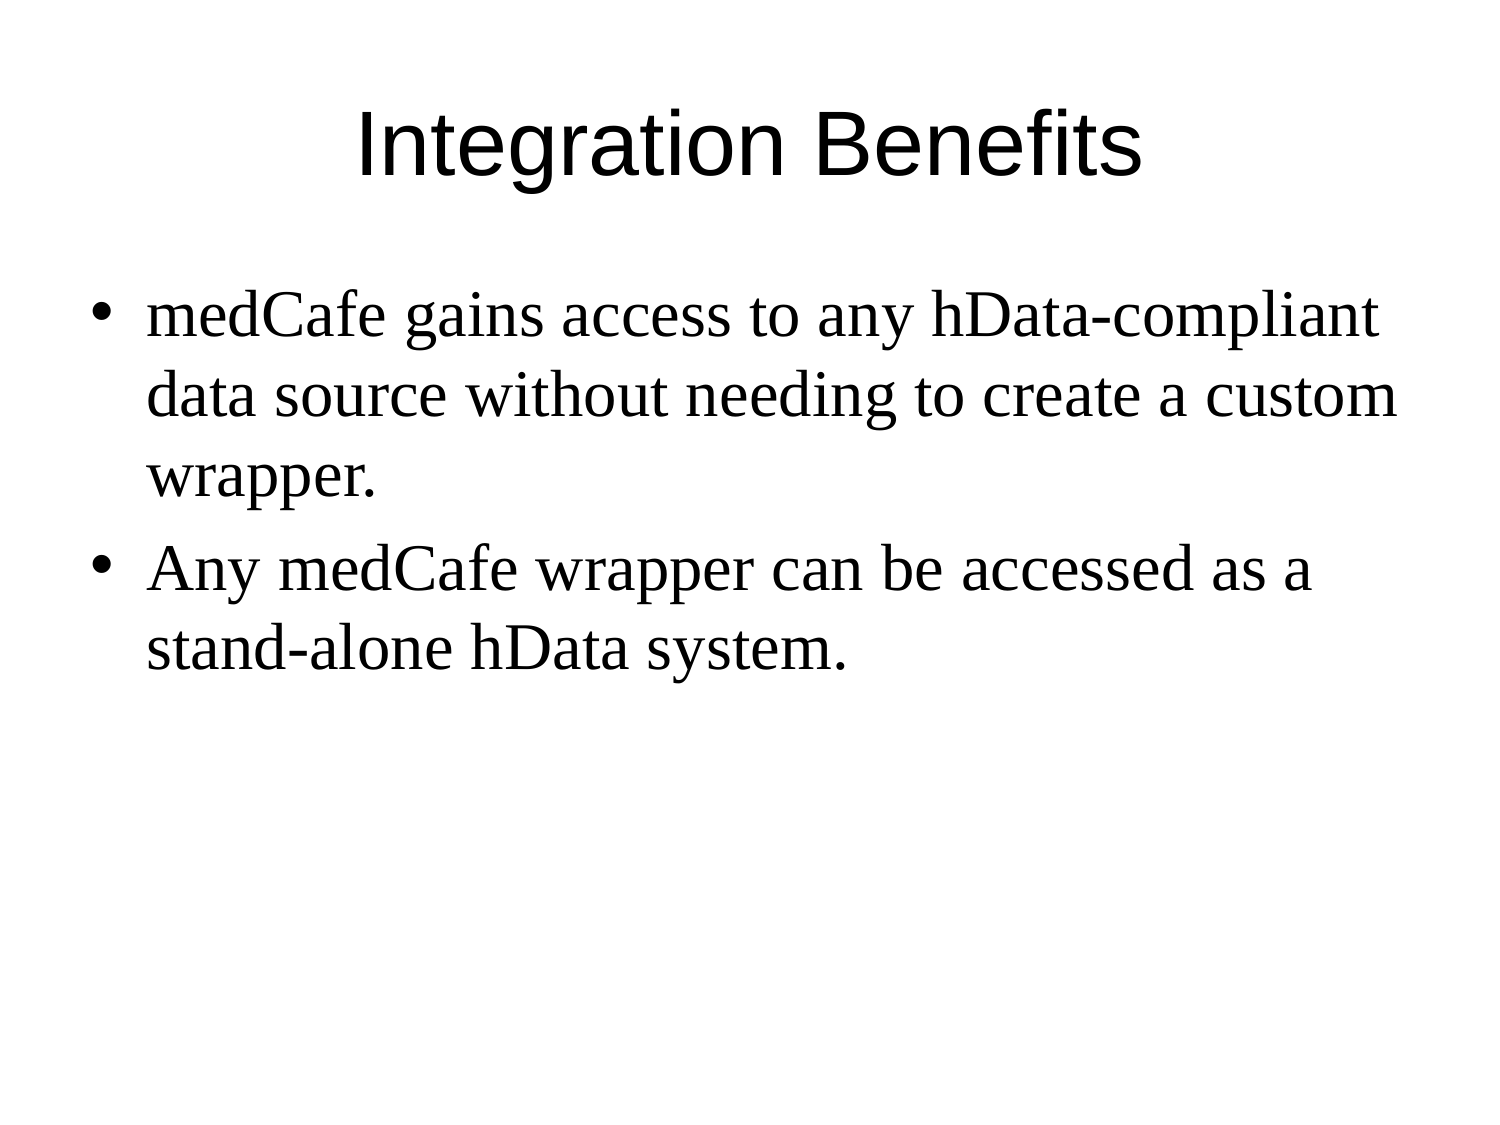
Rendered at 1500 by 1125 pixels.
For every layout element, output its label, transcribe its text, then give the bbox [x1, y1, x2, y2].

title Integration Benefits [75, 45, 1425, 233]
list medCafe gains access to any hData-compliant data source without needing to create a custom wrapper. Any medCafe wrapper can be accessed as a stand-alone hData system. [75, 262, 1425, 1005]
